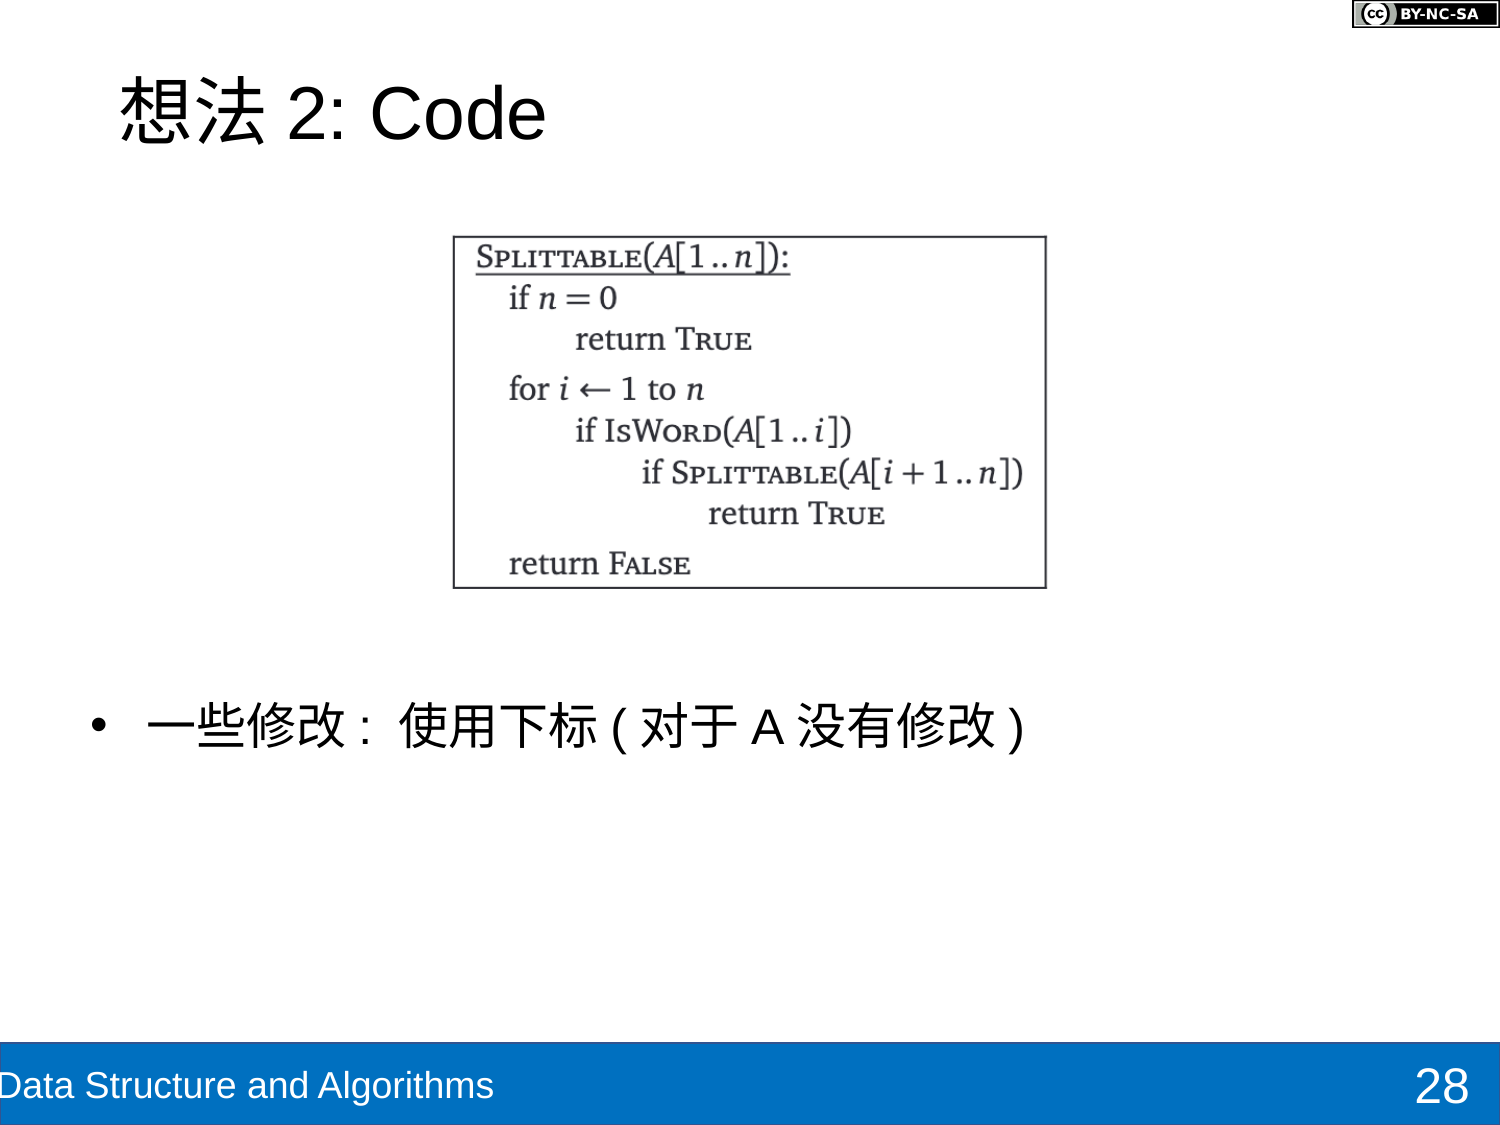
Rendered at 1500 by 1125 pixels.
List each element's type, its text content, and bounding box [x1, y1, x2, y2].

text_box 一些修改: 使用下标(对于A没有修改) [75, 686, 1040, 762]
picture [433, 212, 1067, 613]
picture [1352, 0, 1500, 28]
title 想法2: Code [103, 59, 1397, 171]
slide_number 28 [1147, 1054, 1485, 1114]
